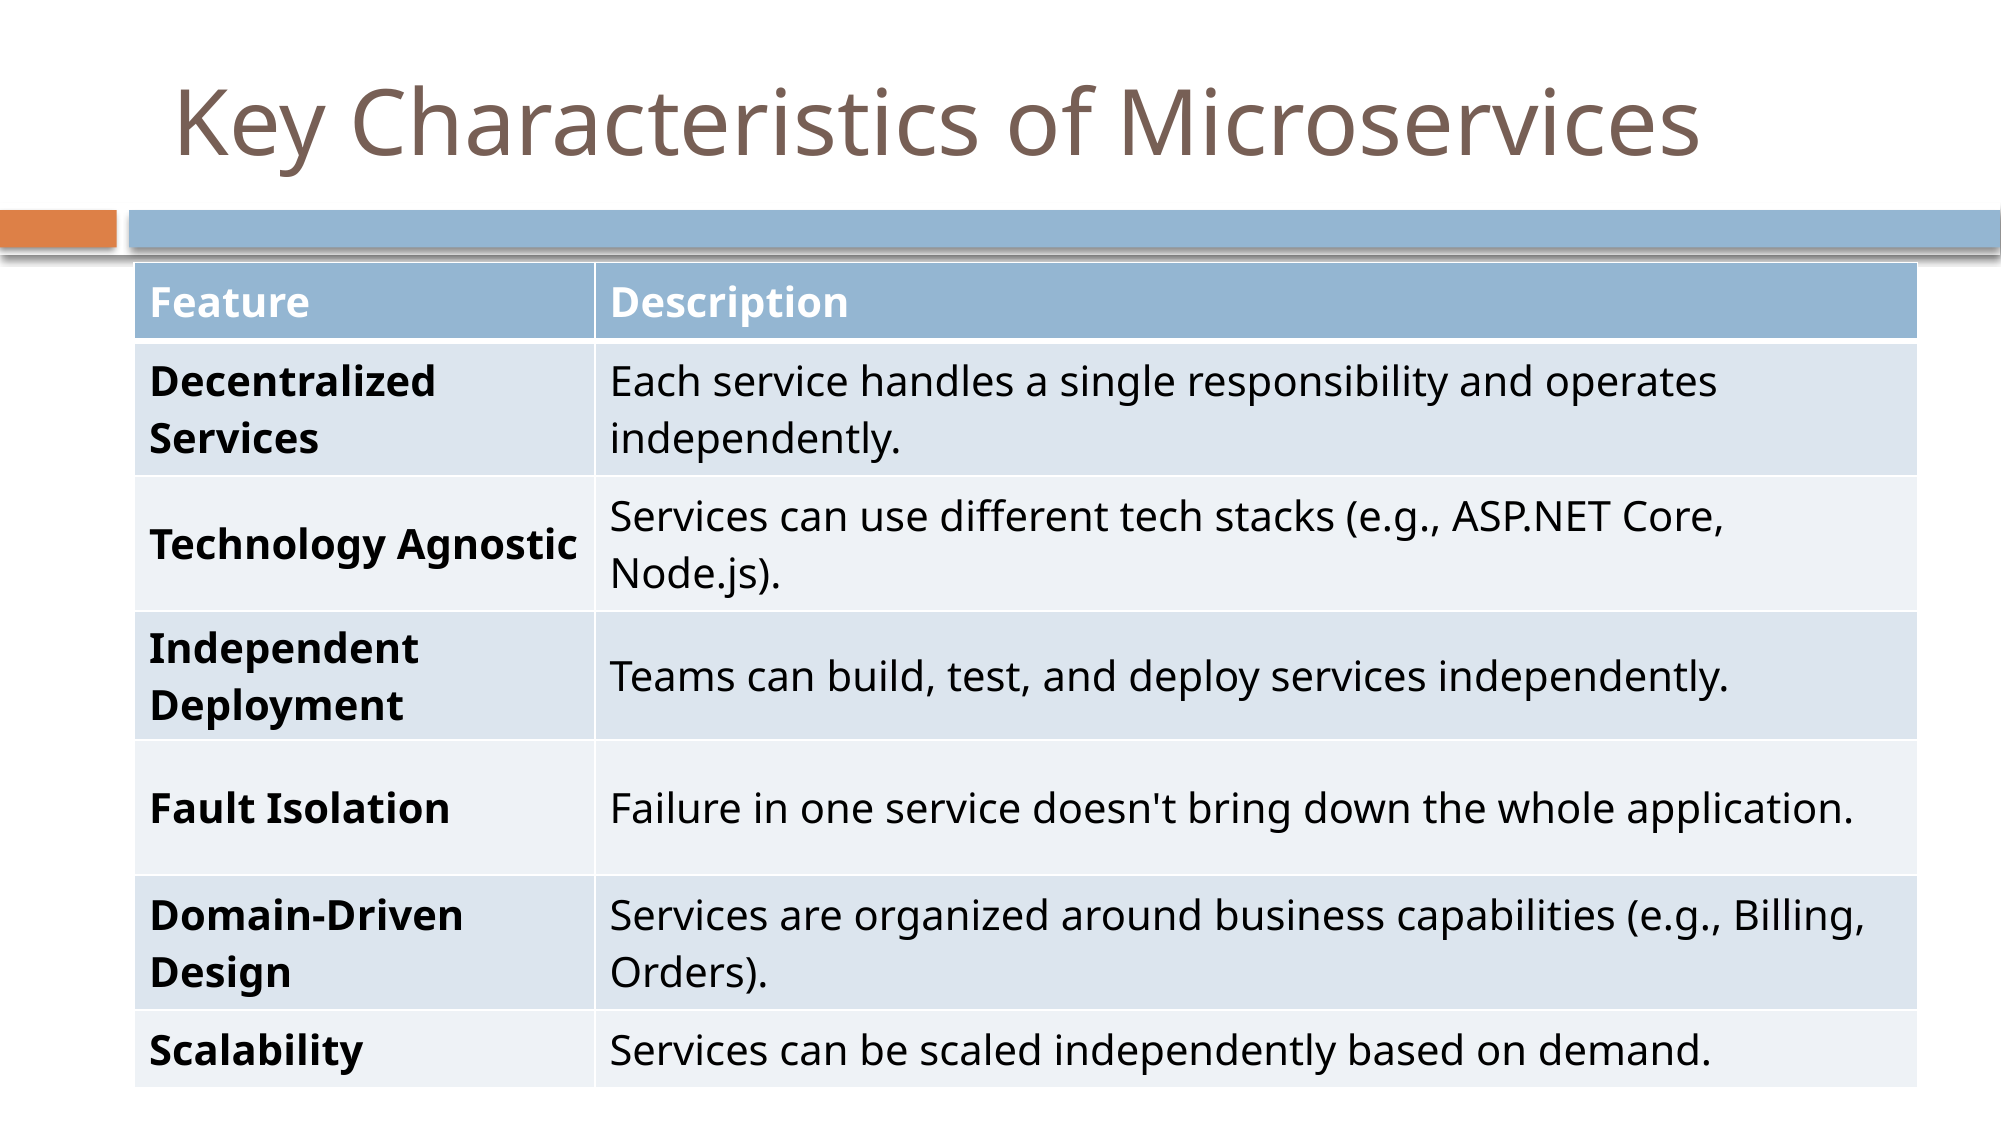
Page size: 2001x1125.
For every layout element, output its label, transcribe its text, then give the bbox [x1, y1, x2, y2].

table_cell Fault Isolation [135, 741, 594, 874]
table_cell Teams can build, test, and deploy services independently. [596, 612, 1917, 739]
table_cell Services are organized around business capabilities (e.g., Billing, Orders). [596, 876, 1917, 1009]
table_cell Failure in one service doesn't bring down the whole application. [596, 741, 1917, 874]
table_cell Services can be scaled independently based on demand. [596, 1011, 1917, 1087]
table_cell Services can use different tech stacks (e.g., ASP.NET Core, Node.js). [596, 477, 1917, 610]
table_cell Scalability [135, 1011, 594, 1087]
table_cell Technology Agnostic [135, 477, 594, 610]
table_header Description [596, 263, 1917, 338]
table_header Feature [135, 263, 594, 338]
table_cell Independent Deployment [135, 612, 594, 739]
table_cell Decentralized Services [135, 344, 594, 475]
table_cell Each service handles a single responsibility and operates independently. [596, 344, 1917, 475]
title Key Characteristics of Microservices [133, 37, 1918, 200]
table_cell Domain-Driven Design [135, 876, 594, 1009]
